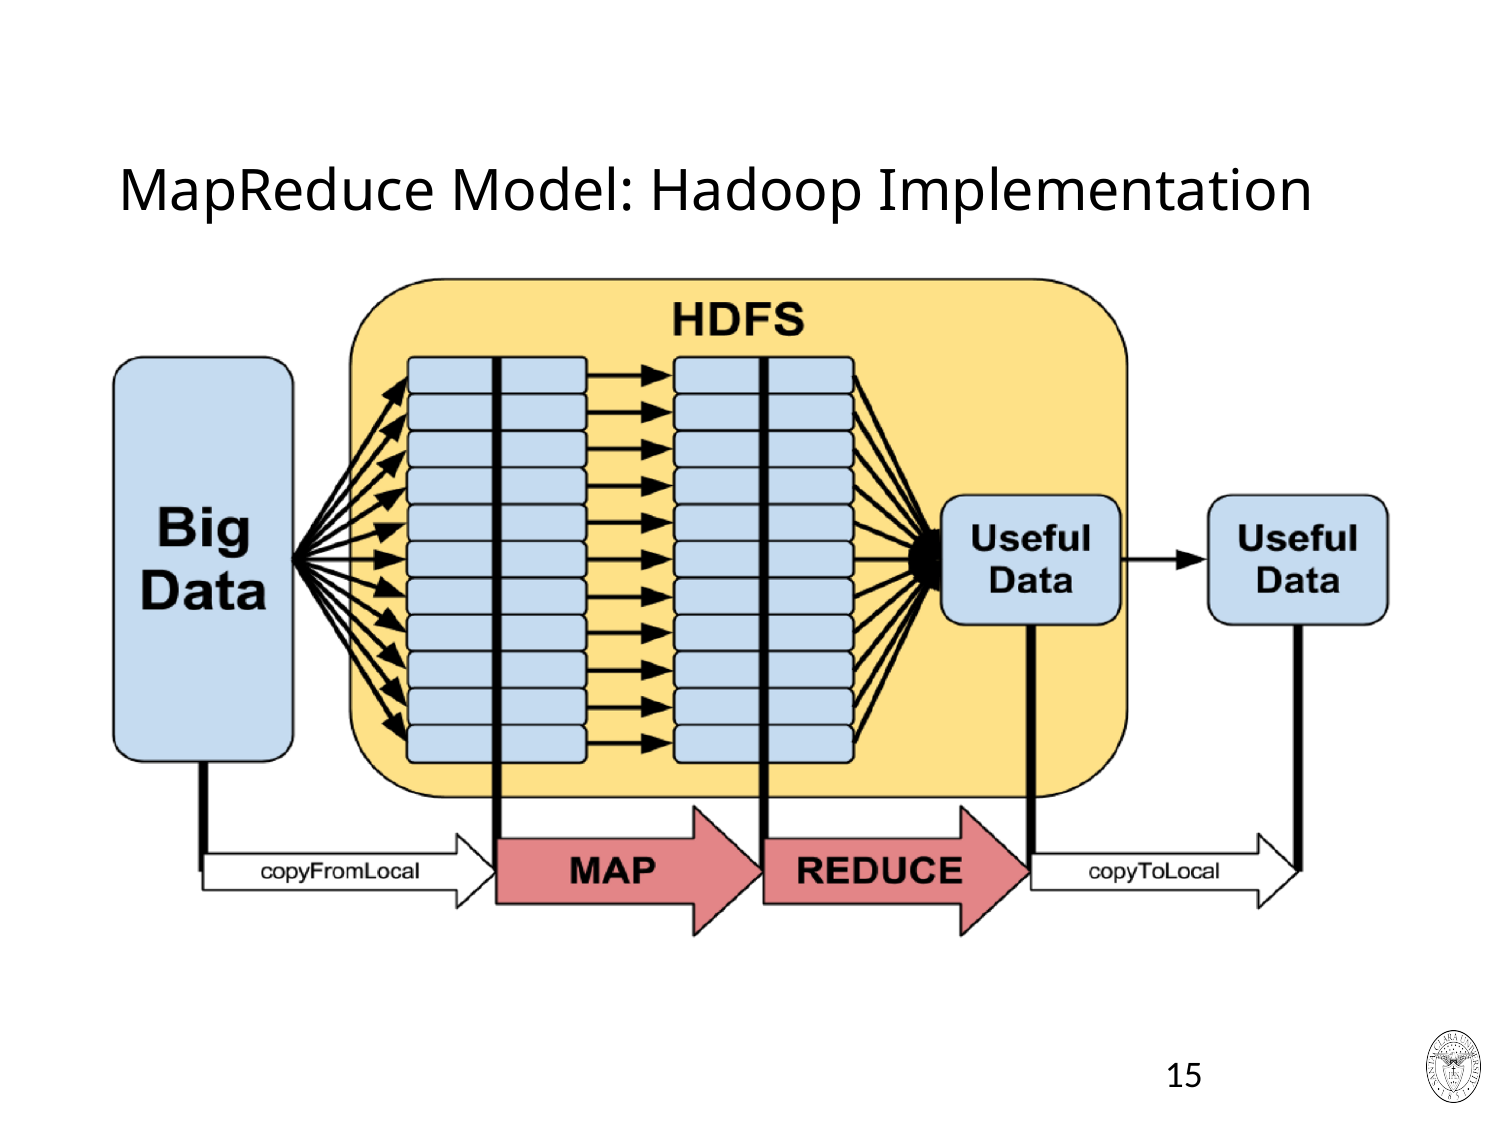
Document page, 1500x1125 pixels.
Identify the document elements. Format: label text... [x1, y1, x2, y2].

slide_number 15 [1149, 1042, 1500, 1103]
picture [1426, 1030, 1481, 1042]
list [103, 273, 1397, 941]
title MapReduce Model: Hadoop Implementation [103, 108, 1397, 231]
